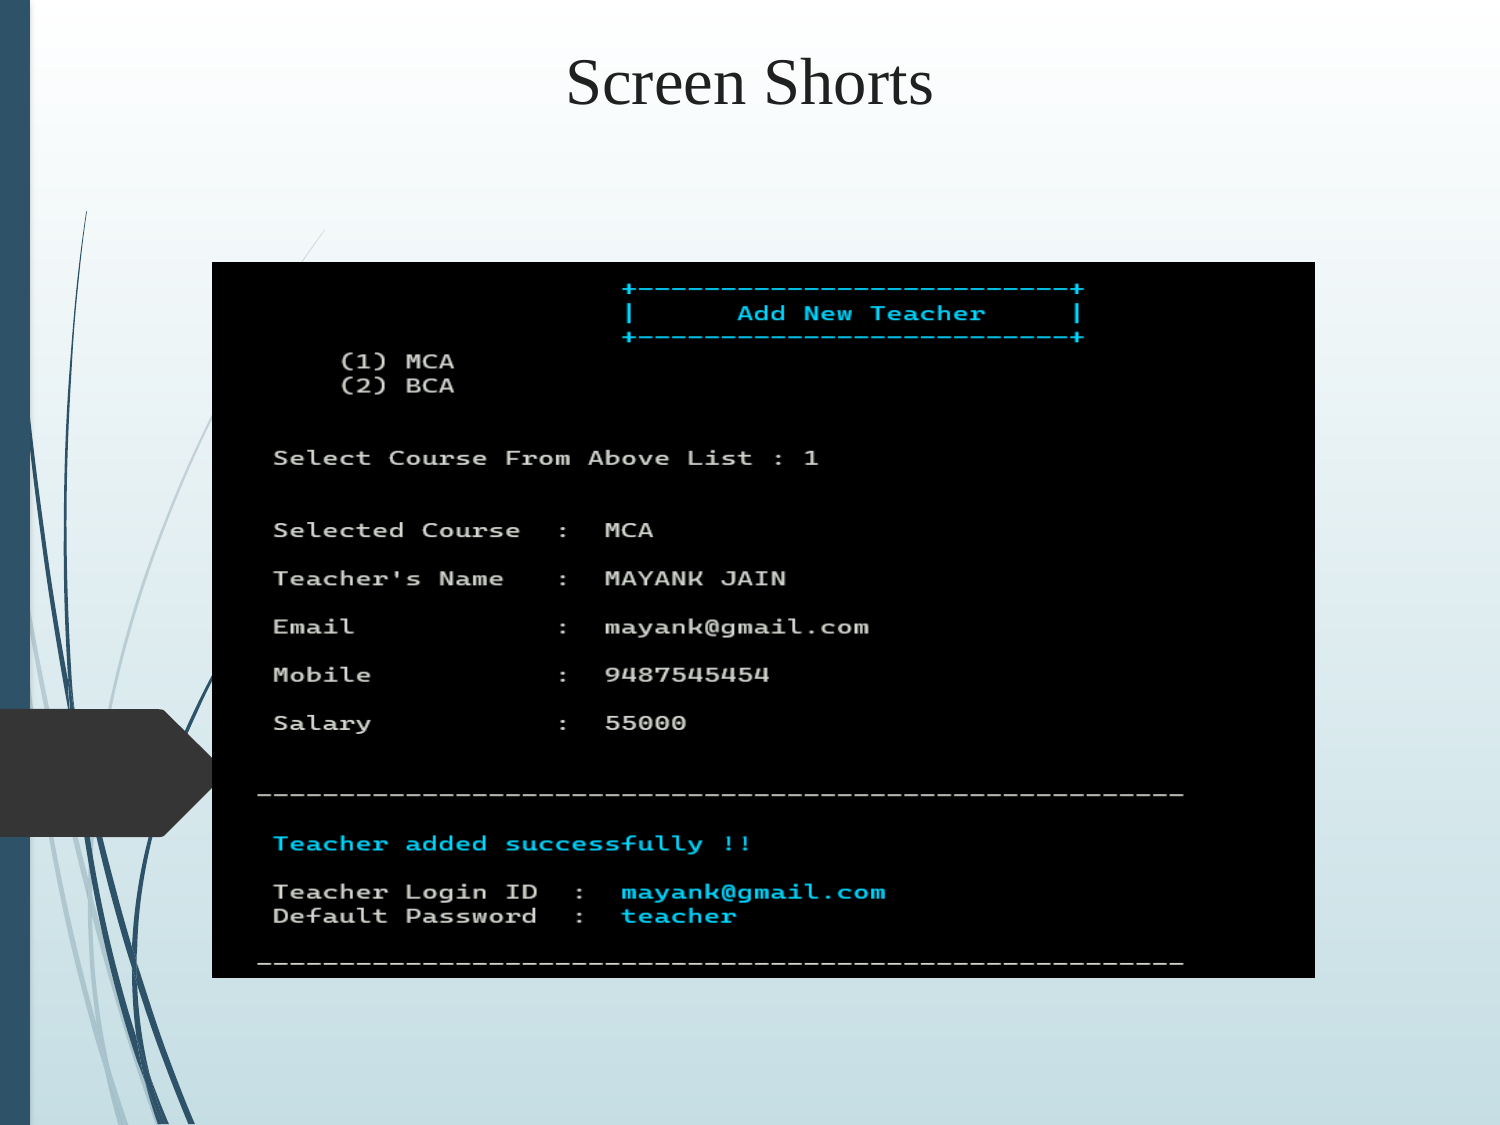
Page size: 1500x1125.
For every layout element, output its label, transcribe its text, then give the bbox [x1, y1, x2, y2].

title Screen Shorts [439, 22, 1061, 126]
picture [211, 262, 1315, 979]
